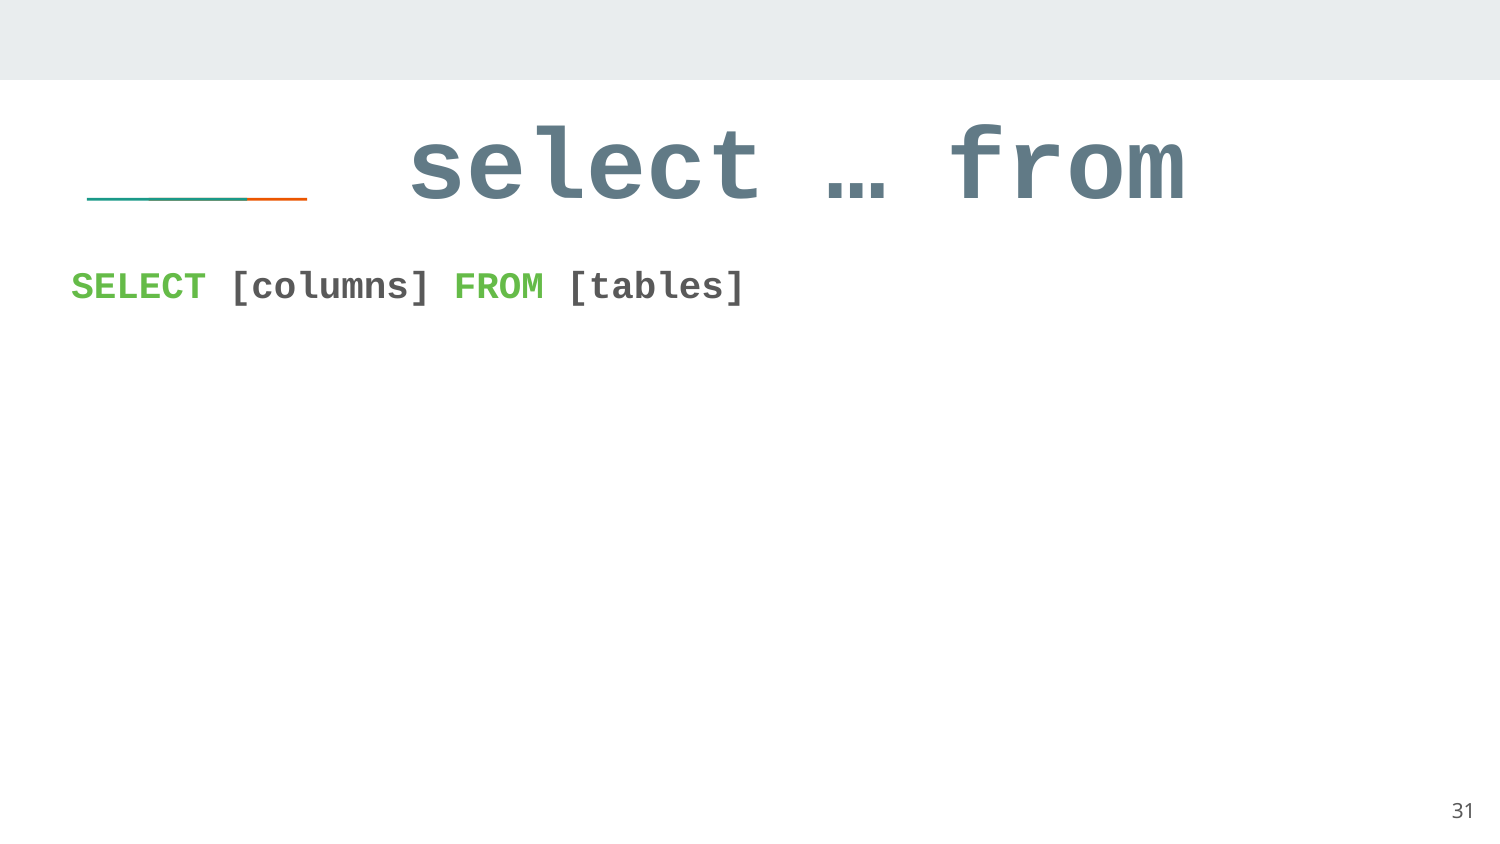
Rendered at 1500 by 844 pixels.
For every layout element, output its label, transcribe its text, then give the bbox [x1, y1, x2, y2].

title select … from [391, 84, 1257, 190]
slide_number 31 [1400, 779, 1491, 844]
list SELECT [columns] FROM [tables] [56, 245, 1474, 810]
